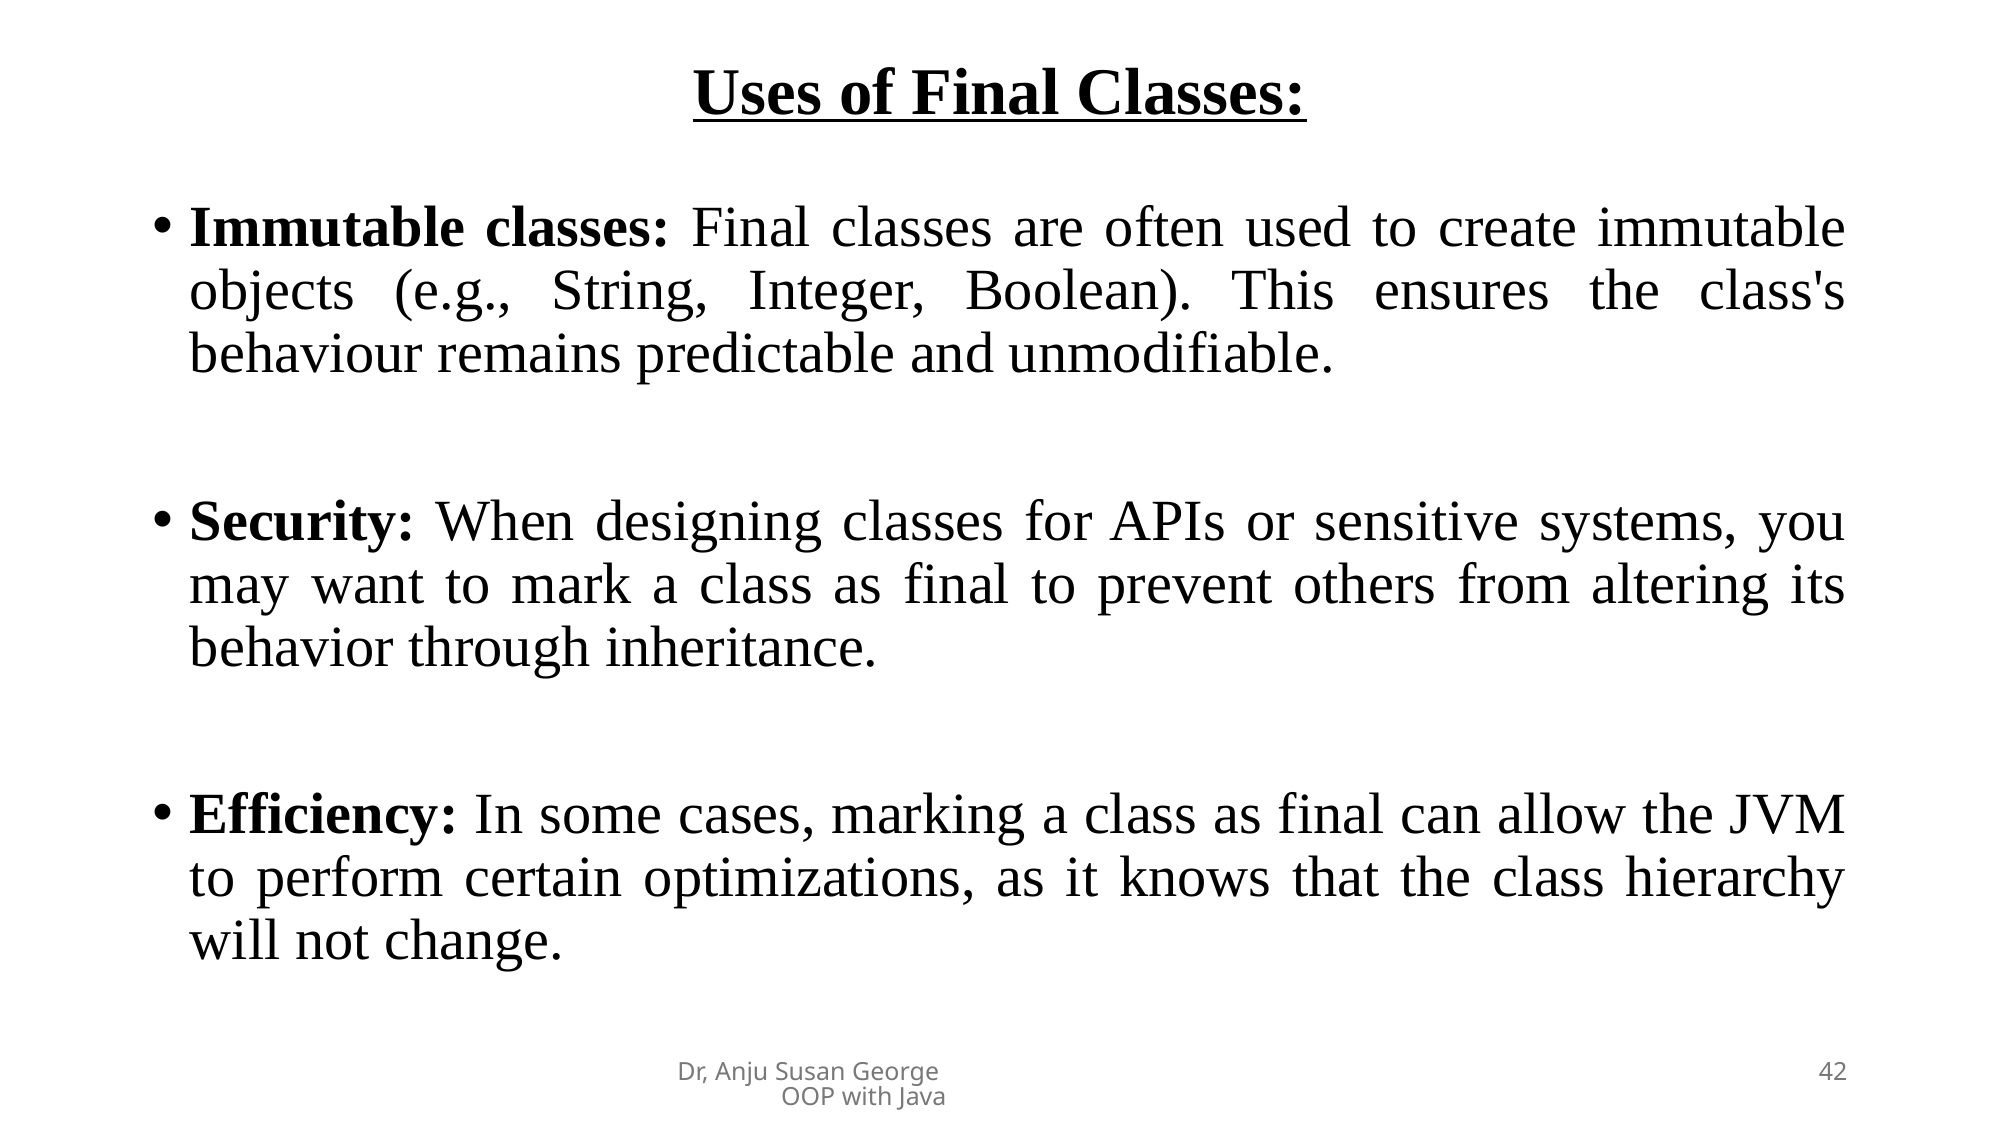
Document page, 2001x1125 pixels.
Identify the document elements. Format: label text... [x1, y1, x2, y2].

slide_number 42 [1412, 1042, 1863, 1103]
footer Dr, Anju Susan George OOP with Java [662, 1042, 1338, 1103]
list Immutable classes: Final classes are often used to create immutable objects (e.g., String, Integer, Boolean). This ensures the class's behaviour remains predictable and unmodifiable. Security: When designing classes for APIs or sensitive systems, you may want to mark a class as final to prevent others from altering its behavior through inheritance. Efficiency: In some cases, marking a class as final can allow the JVM to perform certain optimizations, as it knows that the class hierarchy will not change. [137, 189, 1863, 1014]
title Uses of Final Classes: [137, 22, 1863, 165]
